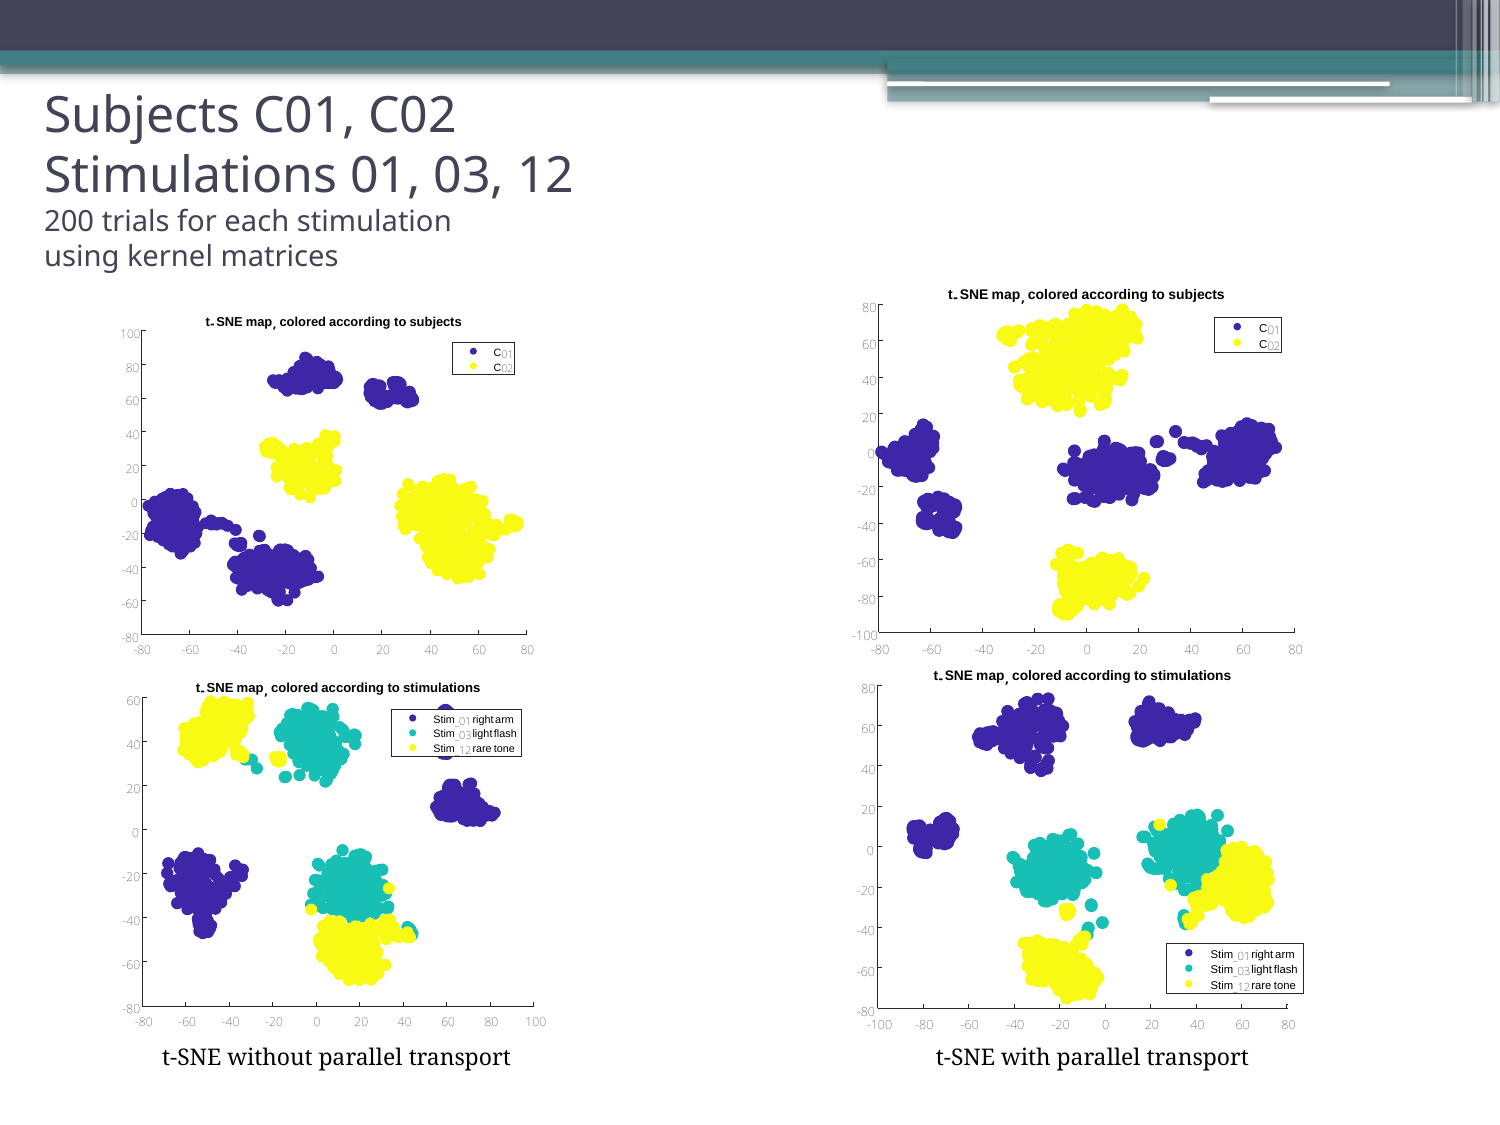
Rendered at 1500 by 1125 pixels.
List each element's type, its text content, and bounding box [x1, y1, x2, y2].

text_box t-SNE with parallel transport [856, 1061, 1329, 1078]
text_box t-SNE without parallel transport [100, 1059, 573, 1105]
title Subjects C01, C02 Stimulations 01, 03, 12 200 trials for each stimulation using kernel matrices [29, 90, 1380, 265]
picture [808, 273, 1345, 1052]
picture [76, 302, 582, 1048]
